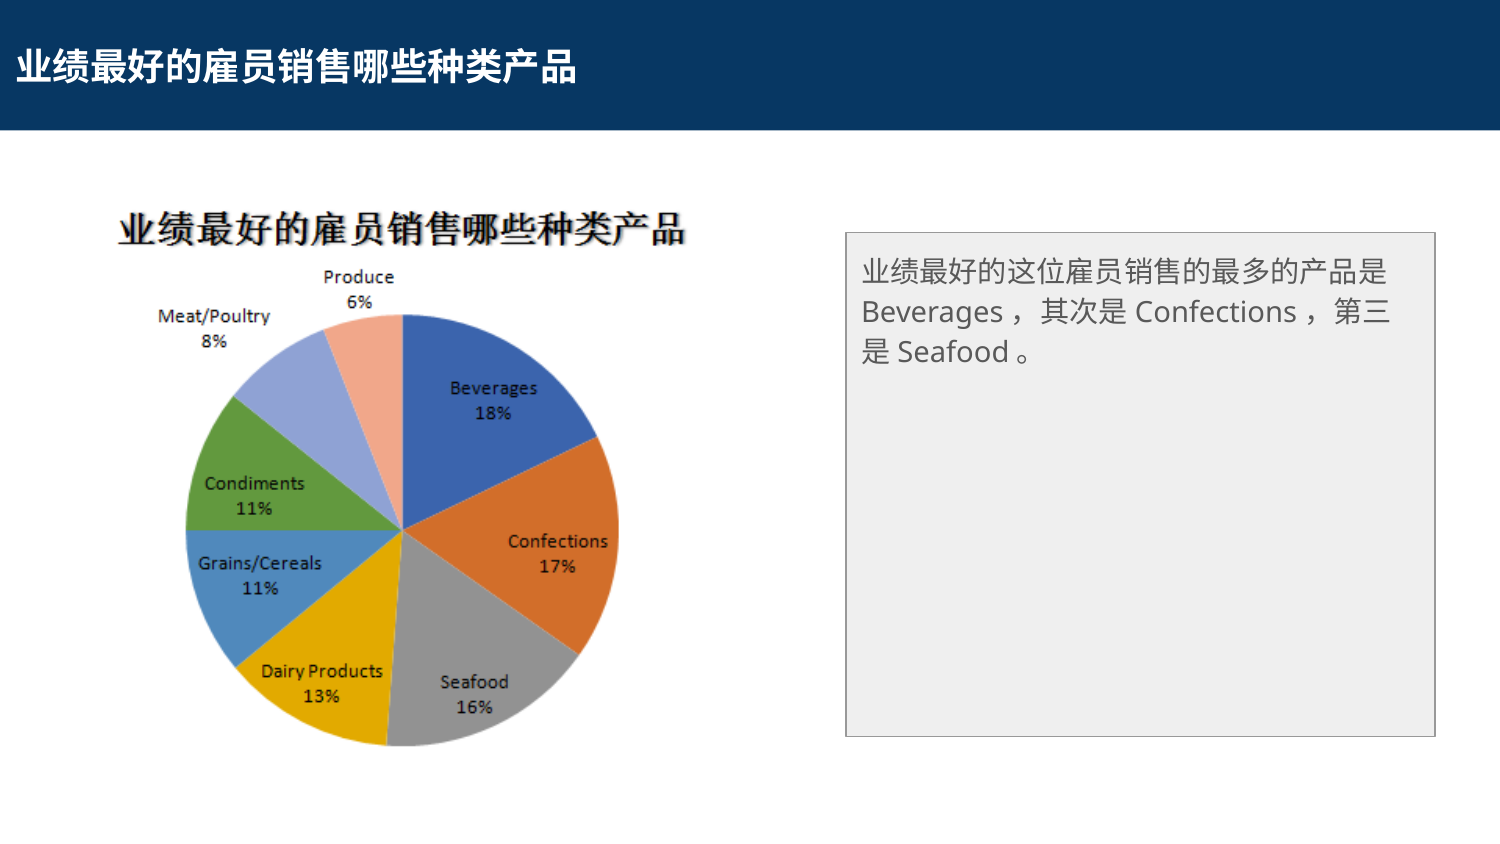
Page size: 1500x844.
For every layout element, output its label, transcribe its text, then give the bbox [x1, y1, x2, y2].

picture [0, 199, 805, 774]
title 业绩最好的雇员销售哪些种类产品 [0, 0, 1500, 131]
list 业绩最好的这位雇员销售的最多的产品是Beverages，其次是Confections，第三是Seafood。 [846, 232, 1436, 737]
